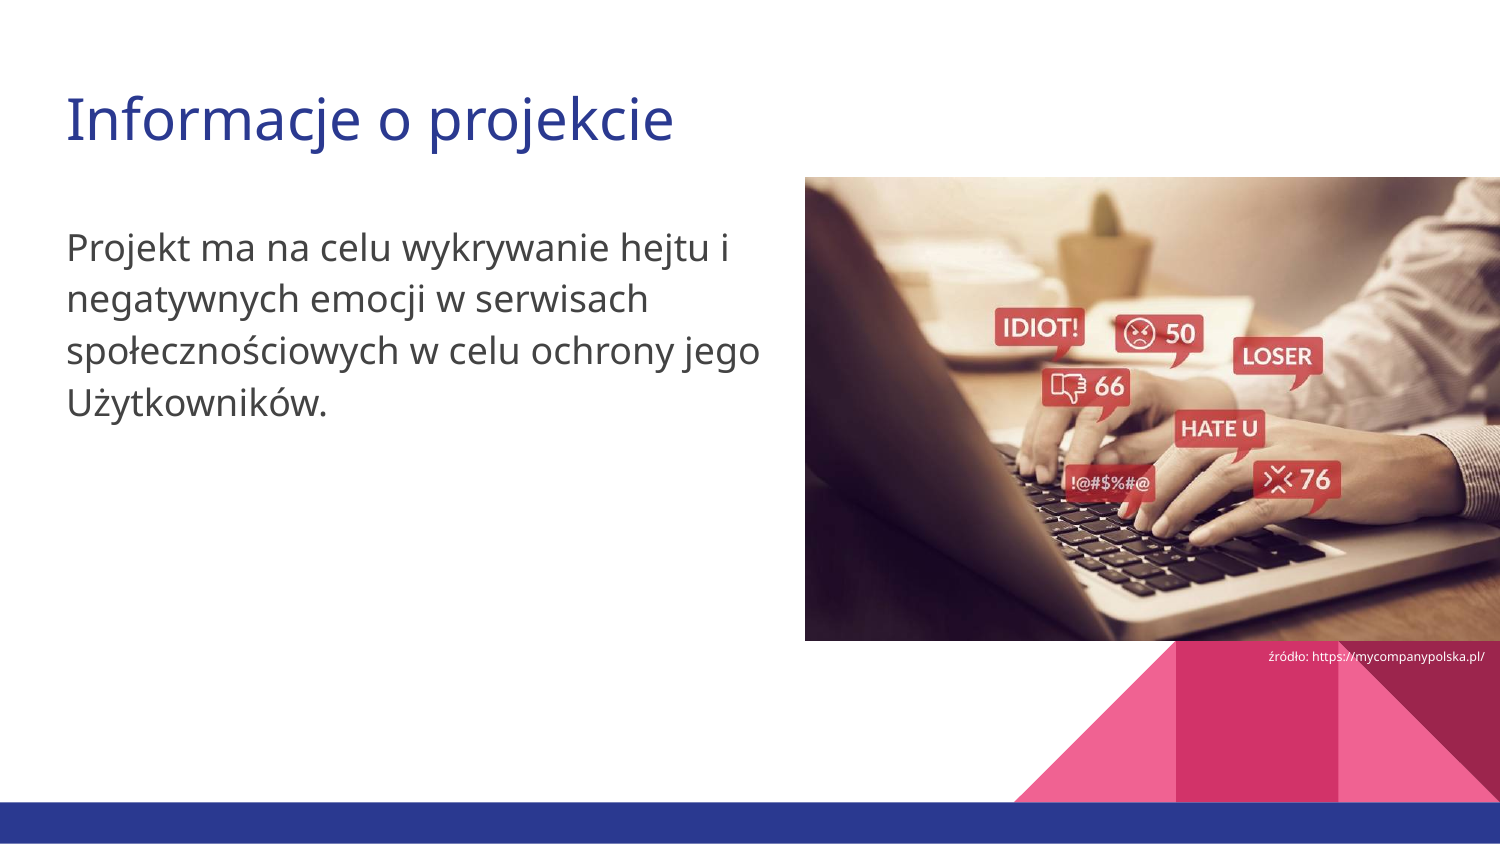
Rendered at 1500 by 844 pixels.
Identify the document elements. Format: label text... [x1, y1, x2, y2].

picture [805, 177, 1500, 642]
text_box źródło: https://mycompanypolska.pl/ [1237, 648, 1500, 671]
title Informacje o projekcie [51, 67, 1449, 167]
list Projekt ma na celu wykrywanie hejtu i negatywnych emocji w serwisach społecznościowych w celu ochrony jego Użytkowników. [51, 201, 806, 750]
